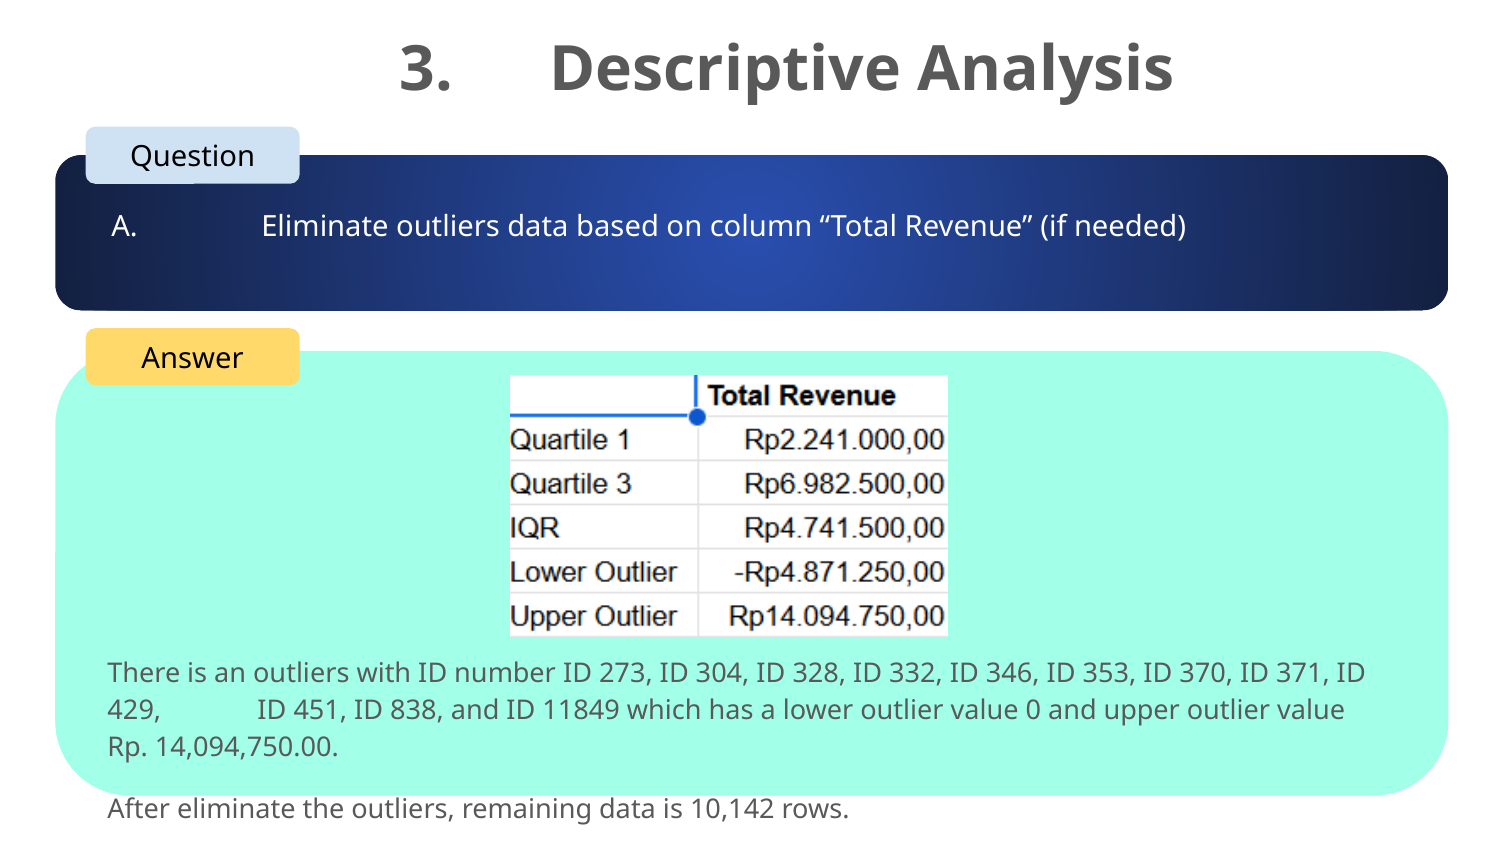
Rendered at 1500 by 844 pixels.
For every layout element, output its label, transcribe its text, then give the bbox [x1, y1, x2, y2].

text_box [55, 350, 1449, 788]
text_box There is an outliers with ID number ID 273, ID 304, ID 328, ID 332, ID 346, ID 353, ID 370, ID 371, ID 429, ID 451, ID 838, and ID 11849 which has a lower outlier value 0 and upper outlier value Rp. 14,094,750.00. After eliminate the outliers, remaining data is 10,142 rows. [92, 390, 1408, 840]
text_box [55, 155, 1449, 311]
text_box Question [85, 126, 300, 184]
text_box A. Eliminate outliers data based on column “Total Revenue” (if needed) [96, 192, 1411, 258]
picture [509, 375, 948, 638]
list 3. Descriptive Analysis [257, 15, 1242, 115]
text_box Answer [85, 328, 300, 386]
